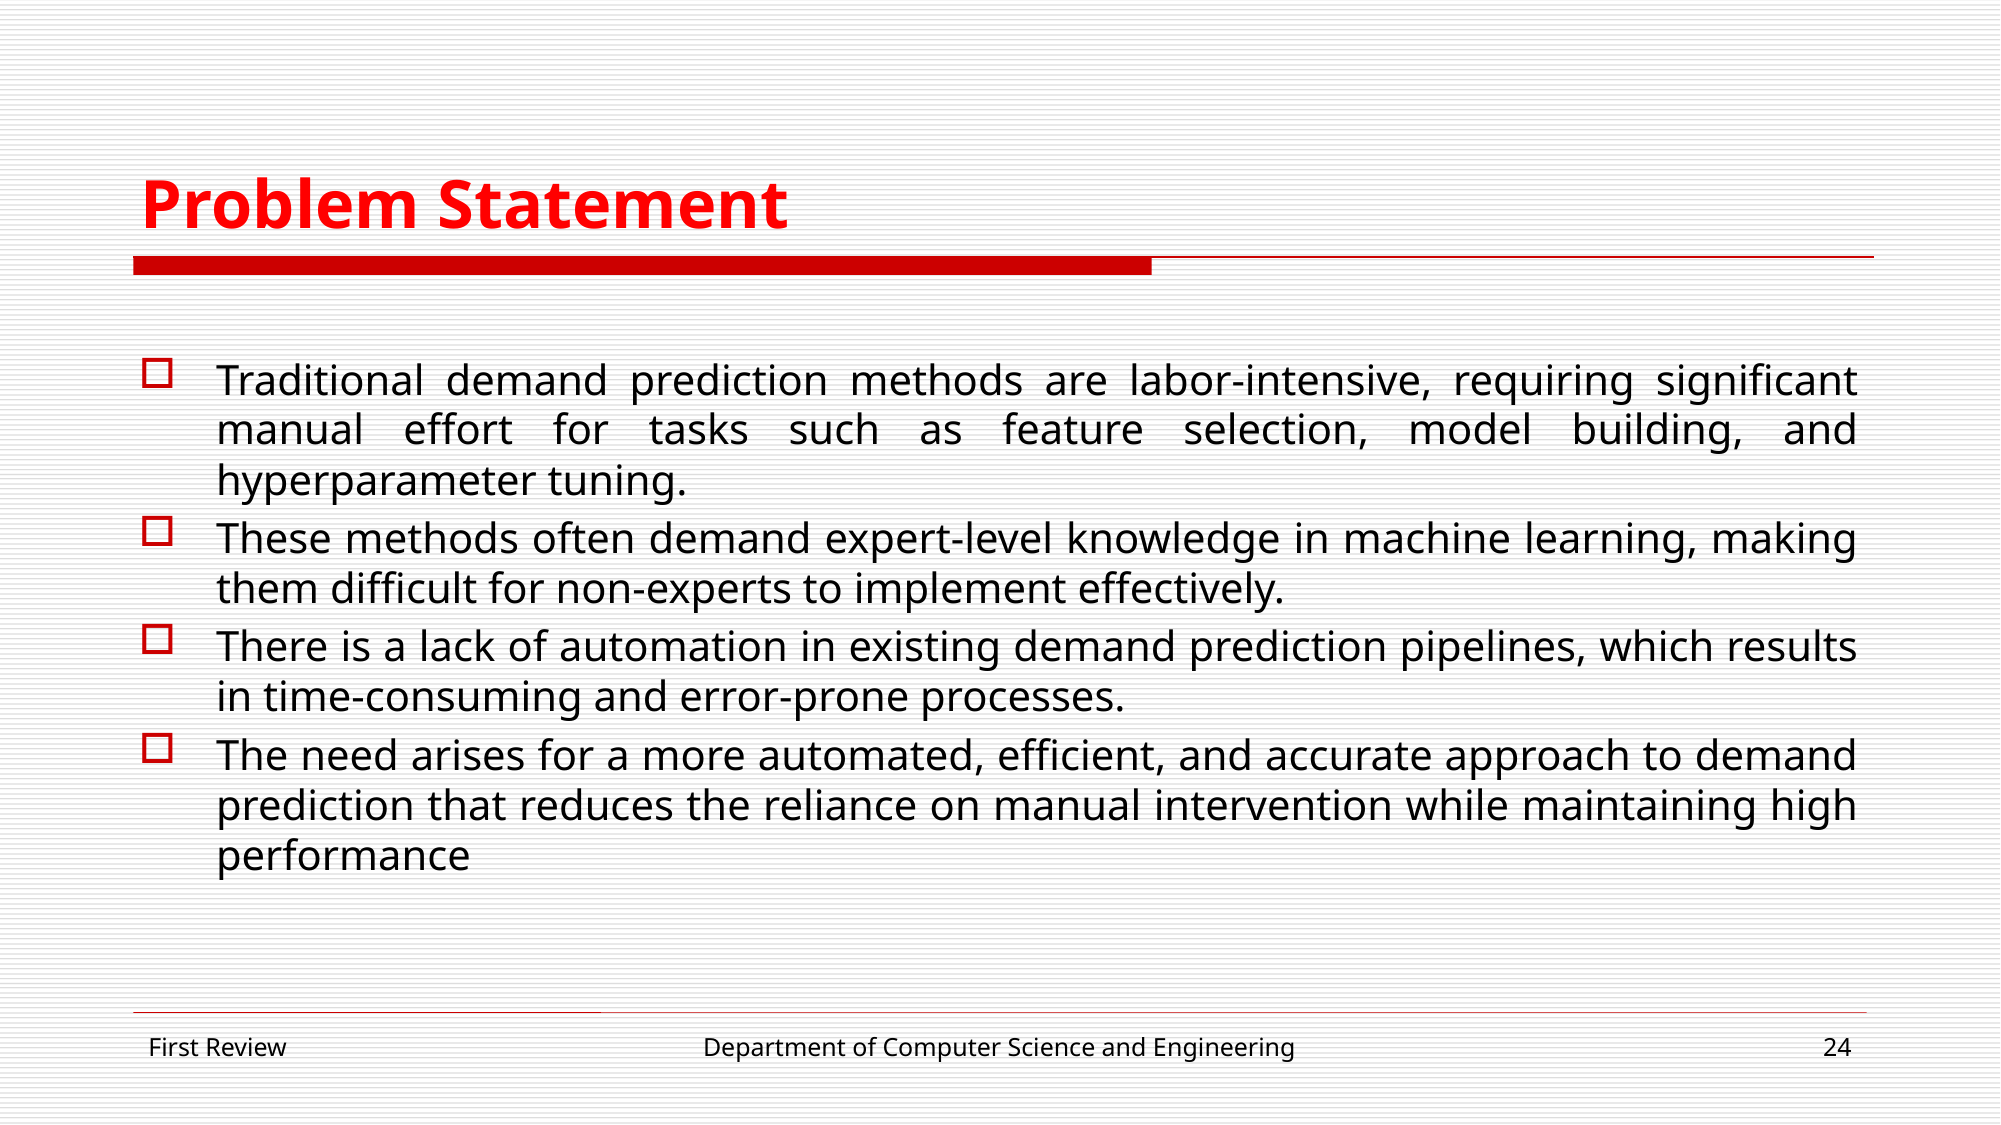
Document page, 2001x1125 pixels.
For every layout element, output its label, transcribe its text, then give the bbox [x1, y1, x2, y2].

slide_number First Review [133, 1024, 567, 1103]
title Problem Statement [125, 50, 1876, 250]
picture [0, 0, 2001, 1125]
list Traditional demand prediction methods are labor-intensive, requiring significant manual effort for tasks such as feature selection, model building, and hyperparameter tuning. These methods often demand expert-level knowledge in machine learning, making them difficult for non-experts to implement effectively. There is a lack of automation in existing demand prediction pipelines, which results in time-consuming and error-prone processes. The need arises for a more automated, efficient, and accurate approach to demand prediction that reduces the reliance on manual intervention while maintaining high performance [123, 287, 1874, 988]
slide_number 24 [1433, 1024, 1867, 1103]
footer Department of Computer Science and Engineering [683, 1024, 1317, 1103]
